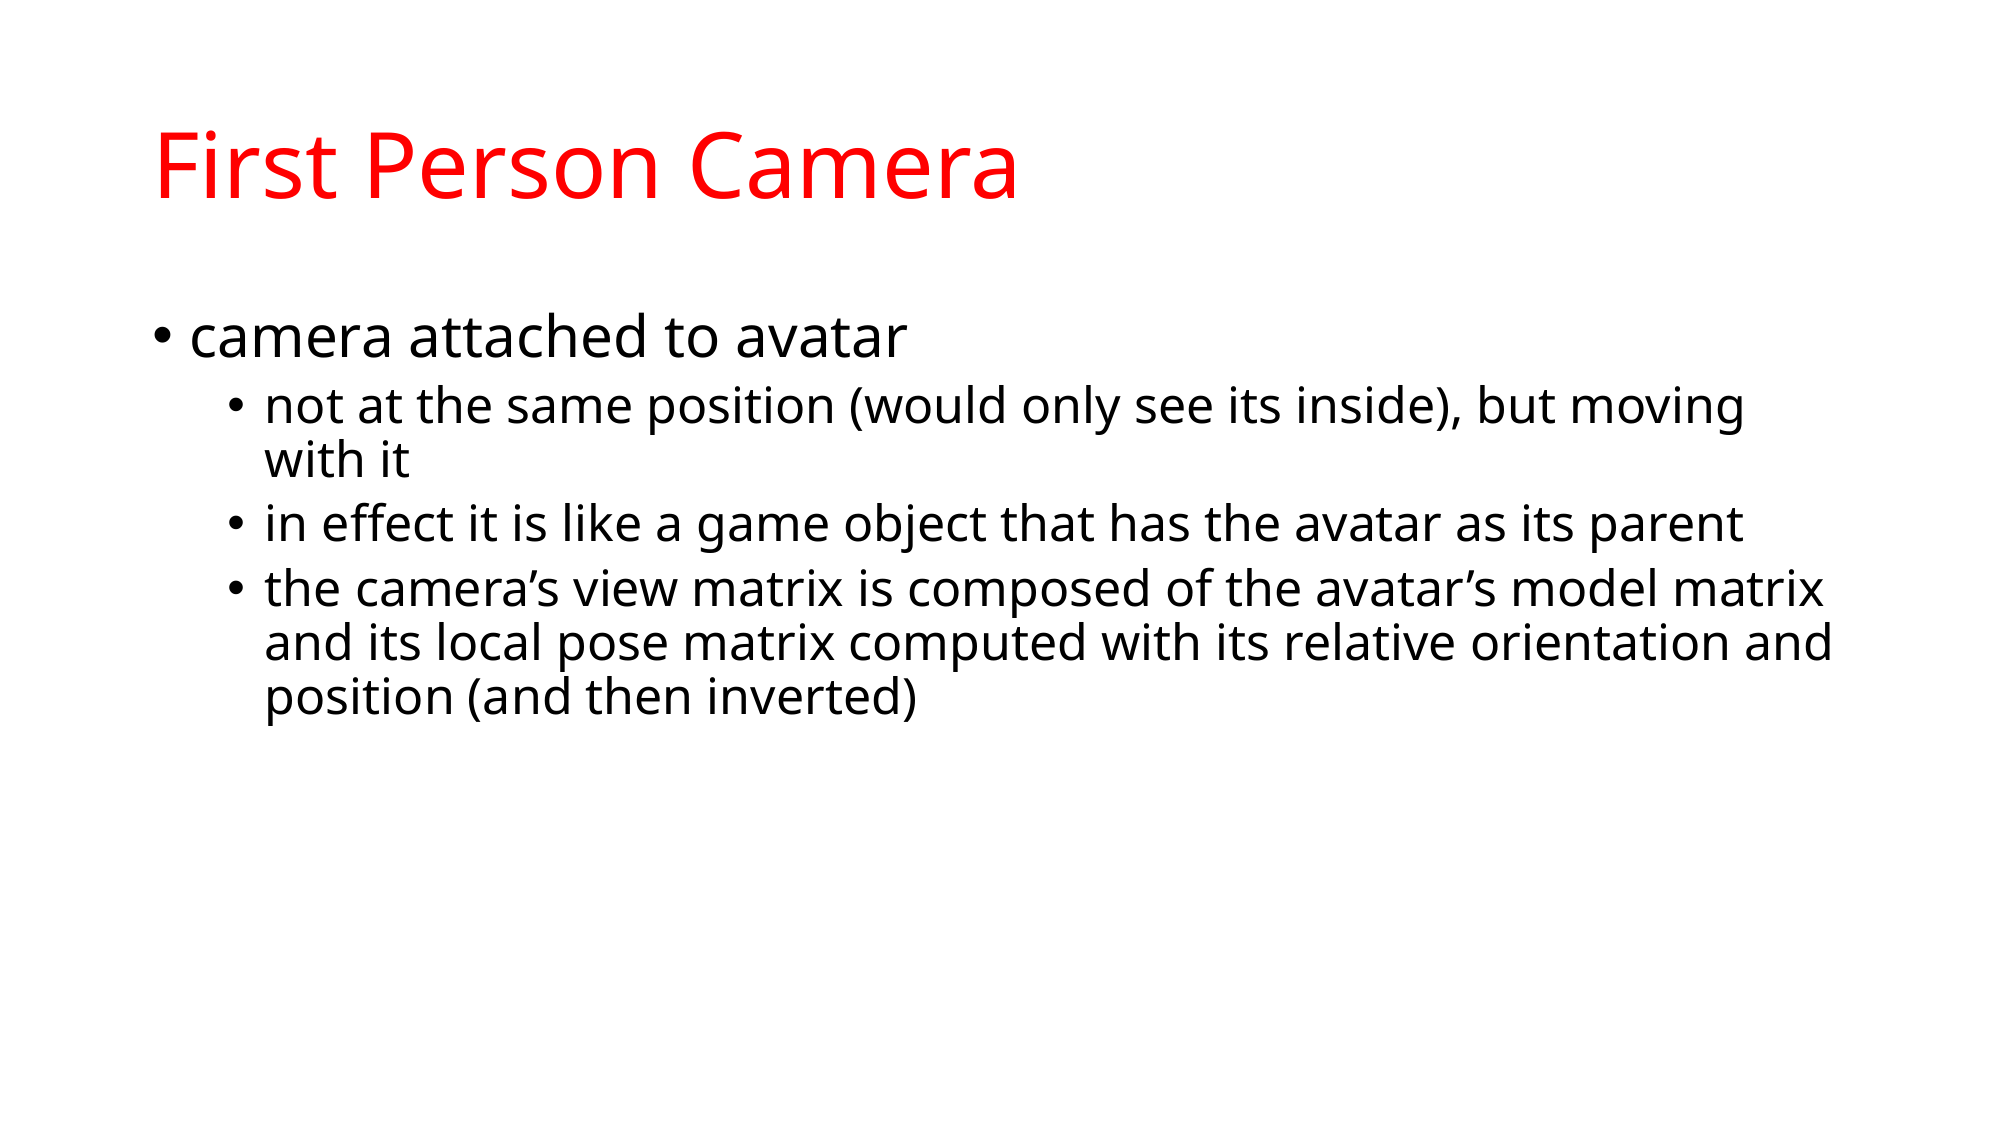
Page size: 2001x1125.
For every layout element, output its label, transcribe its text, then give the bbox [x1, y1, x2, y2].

list camera attached to avatar not at the same position (would only see its inside), but moving with it in effect it is like a game object that has the avatar as its parent the camera’s view matrix is composed of the avatar’s model matrix and its local pose matrix computed with its relative orientation and position (and then inverted) [137, 299, 1863, 1014]
title First Person Camera [137, 59, 1863, 278]
